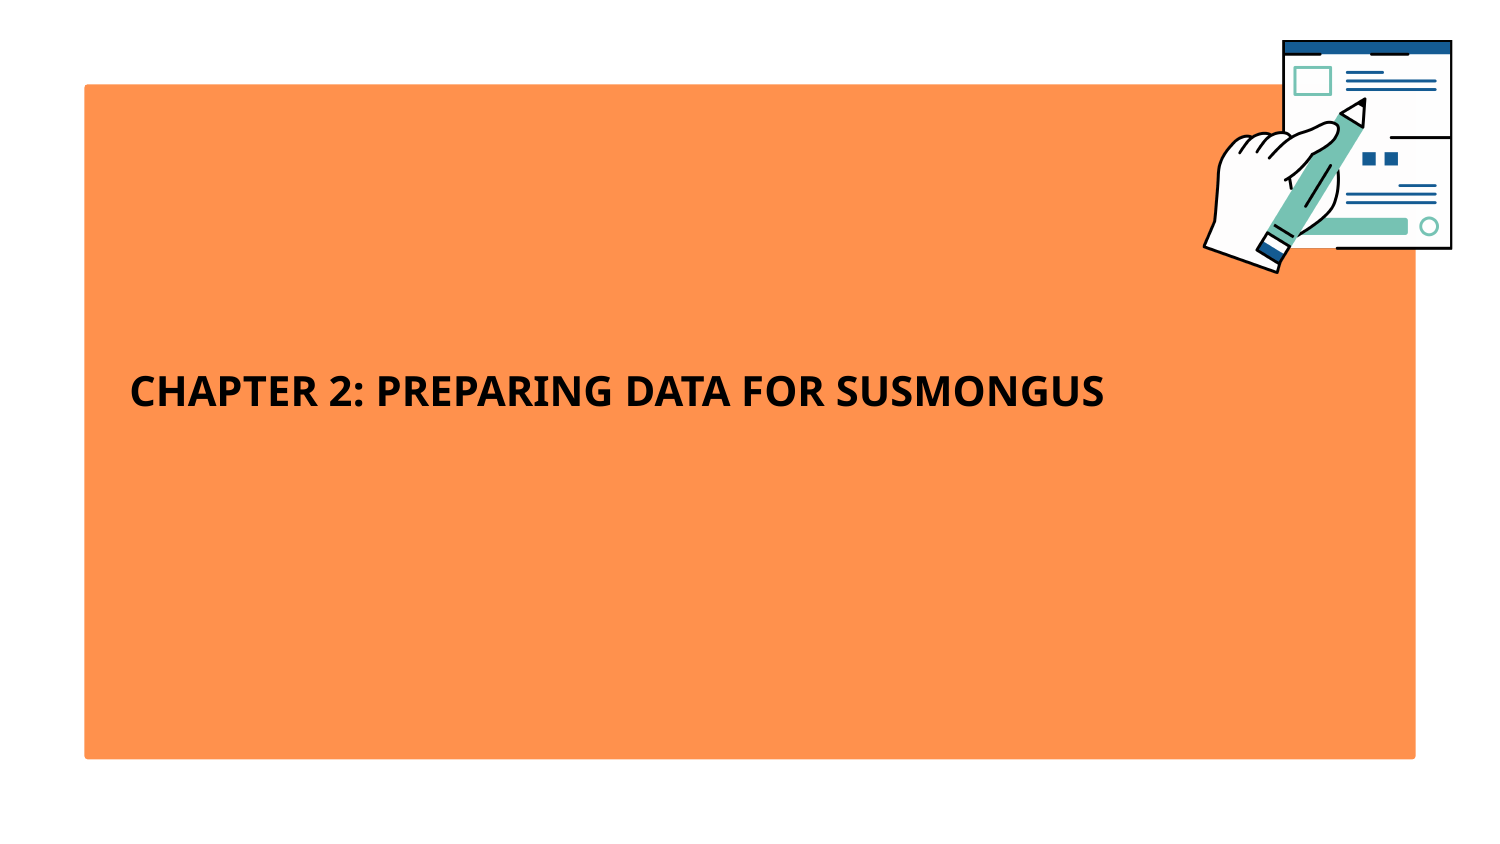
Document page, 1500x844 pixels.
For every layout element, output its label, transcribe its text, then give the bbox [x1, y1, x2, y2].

title CHAPTER 2: PREPARING DATA FOR SUSMONGUS [121, 361, 1307, 616]
picture [1202, 40, 1453, 274]
